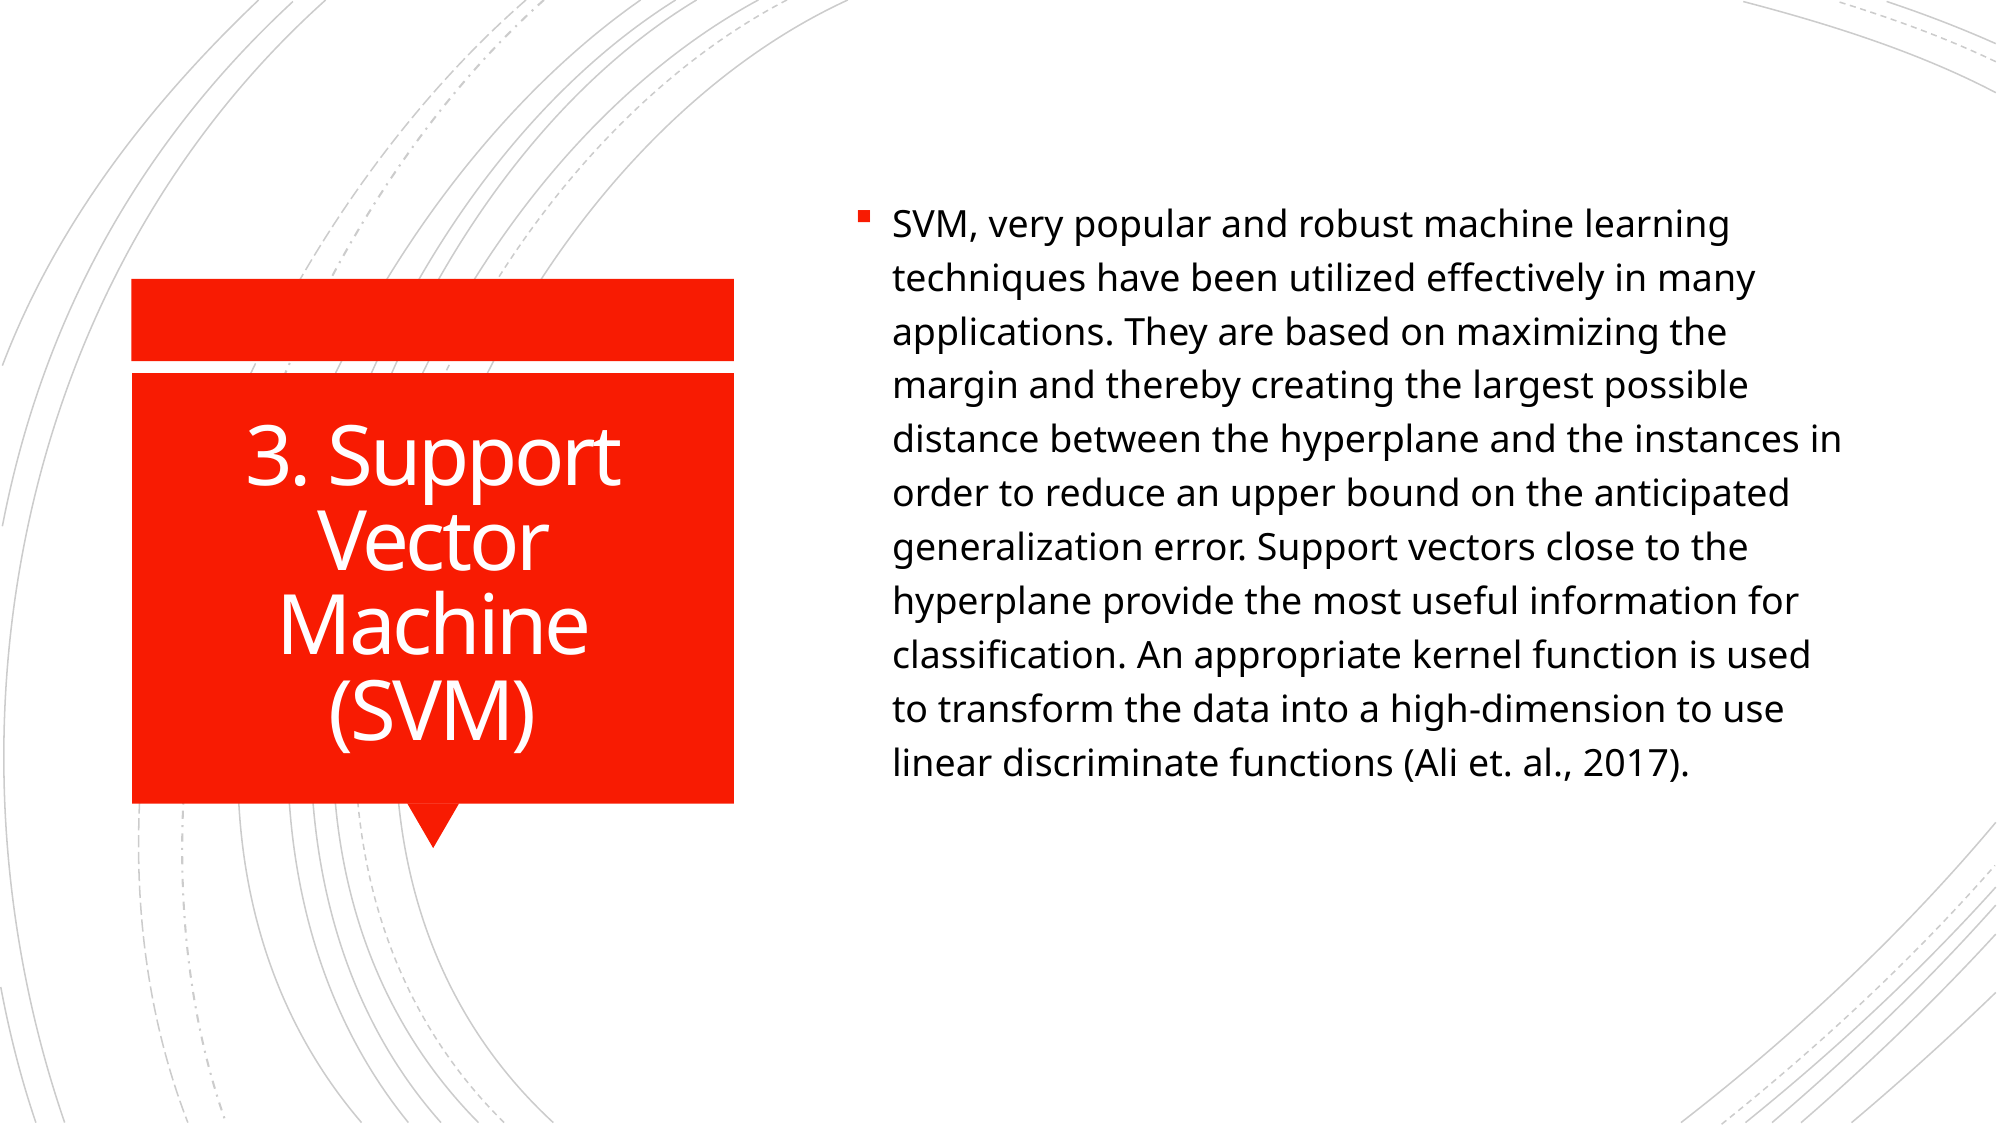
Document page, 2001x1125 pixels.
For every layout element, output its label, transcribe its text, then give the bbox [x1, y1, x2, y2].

list SVM, very popular and robust machine learning techniques have been utilized effectively in many applications. They are based on maximizing the margin and thereby creating the largest possible distance between the hyperplane and the instances in order to reduce an upper bound on the anticipated generalization error. Support vectors close to the hyperplane provide the most useful information for classification. An appropriate kernel function is used to transform the data into a high-dimension to use linear discriminate functions (Ali et. al., 2017). [839, 131, 1871, 993]
title 3. Support Vector Machine (SVM) [145, 385, 720, 789]
